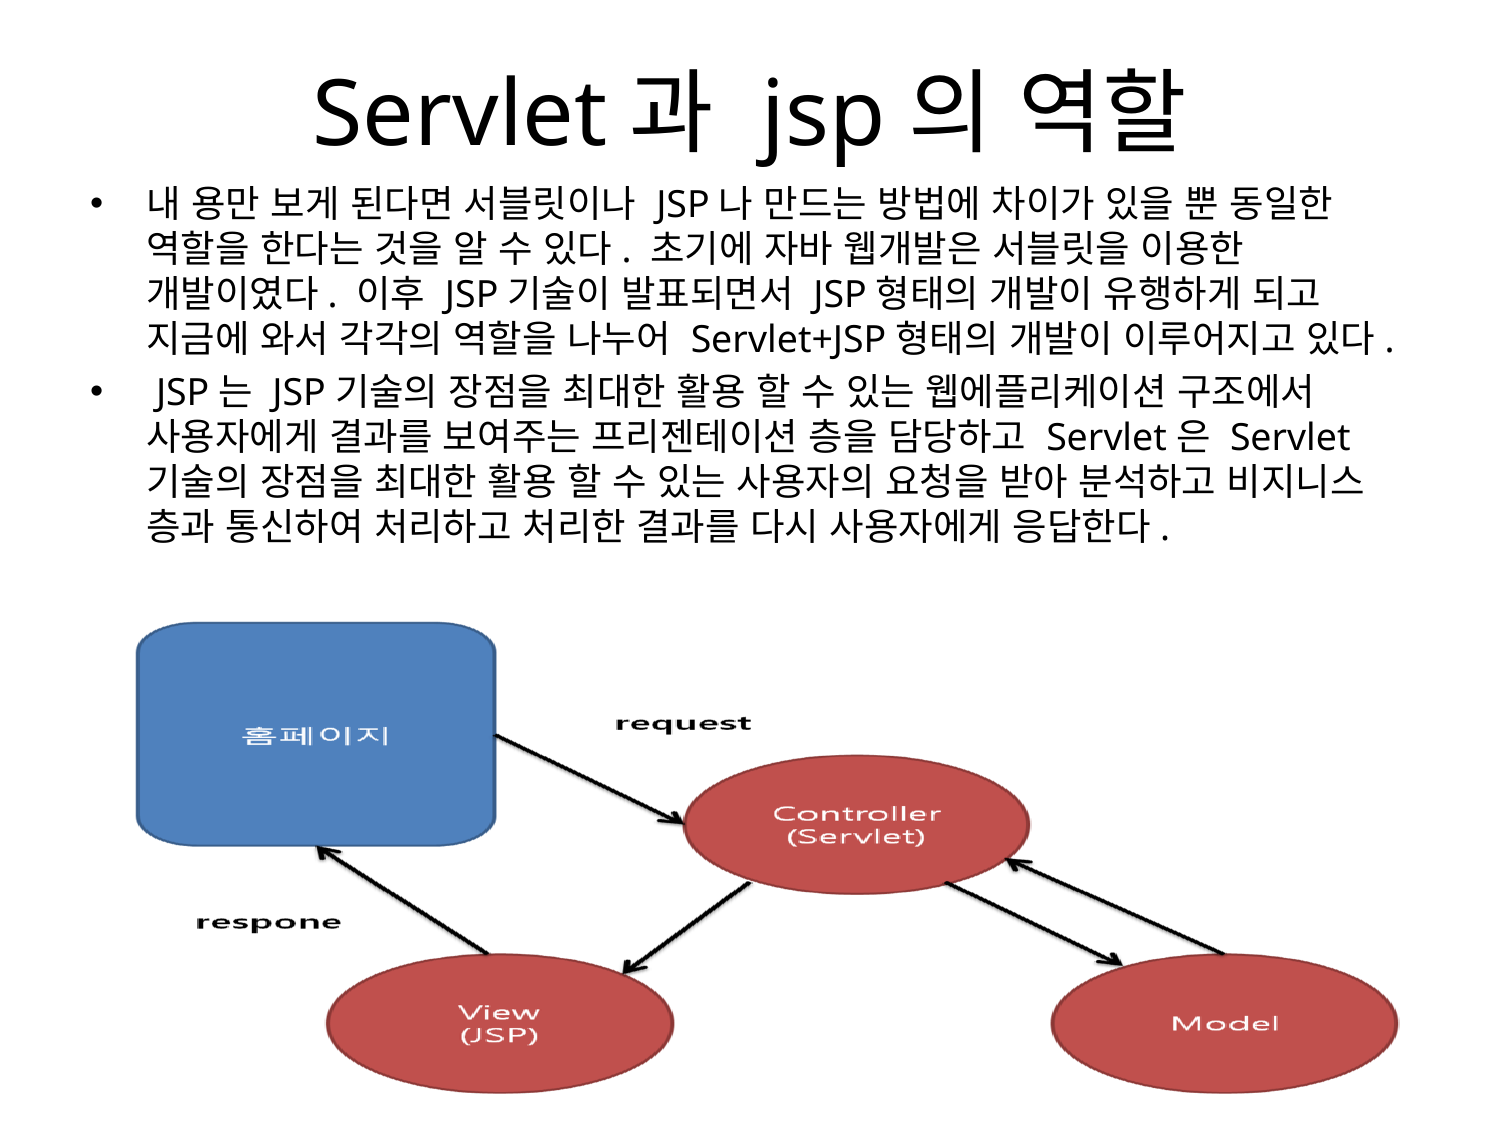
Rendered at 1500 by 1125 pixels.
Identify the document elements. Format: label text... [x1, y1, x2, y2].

list 내 용만 보게 된다면 서블릿이나 JSP나 만드는 방법에 차이가 있을 뿐 동일한 역할을 한다는 것을 알 수 있다. 초기에 자바 웹개발은 서블릿을 이용한 개발이였다. 이후 JSP기술이 발표되면서 JSP형태의 개발이 유행하게 되고 지금에 와서 각각의 역할을 나누어 Servlet+JSP형태의 개발이 이루어지고 있다. JSP는 JSP기술의 장점을 최대한 활용 할 수 있는 웹에플리케이션 구조에서 사용자에게 결과를 보여주는 프리젠테이션 층을 담당하고 Servlet은 Servlet기술의 장점을 최대한 활용 할 수 있는 사용자의 요청을 받아 분석하고 비지니스 층과 통신하여 처리하고 처리한 결과를 다시 사용자에게 응답한다. [75, 172, 1425, 1005]
title Servlet과 jsp의 역할 [75, 45, 1425, 172]
picture [135, 621, 1400, 1095]
